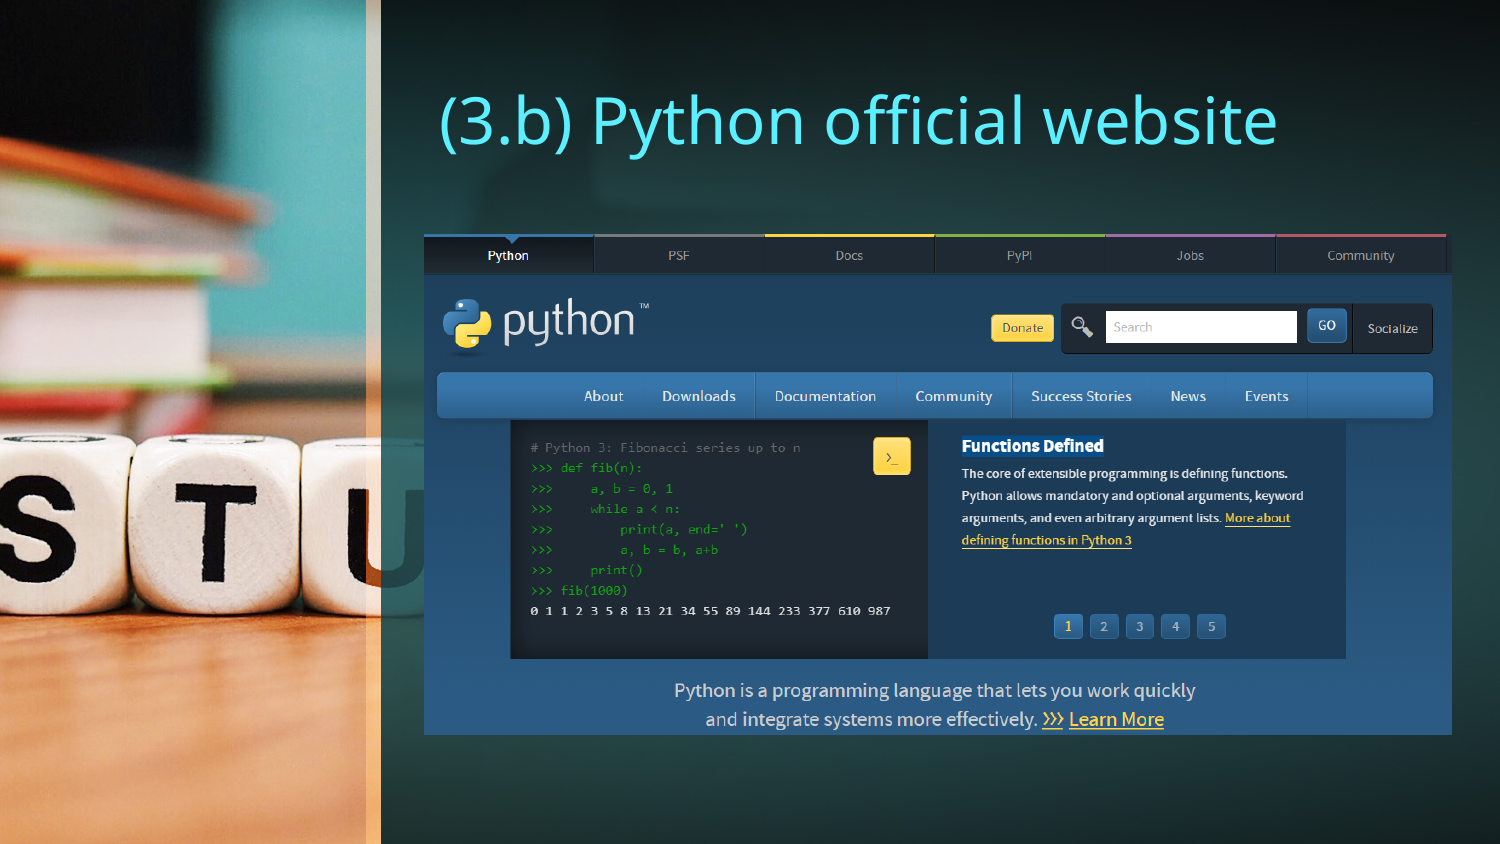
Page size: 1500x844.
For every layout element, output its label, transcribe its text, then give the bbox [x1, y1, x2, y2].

title (3.b) Python official website [424, 71, 1452, 166]
picture [0, 0, 1500, 844]
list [424, 234, 1452, 736]
